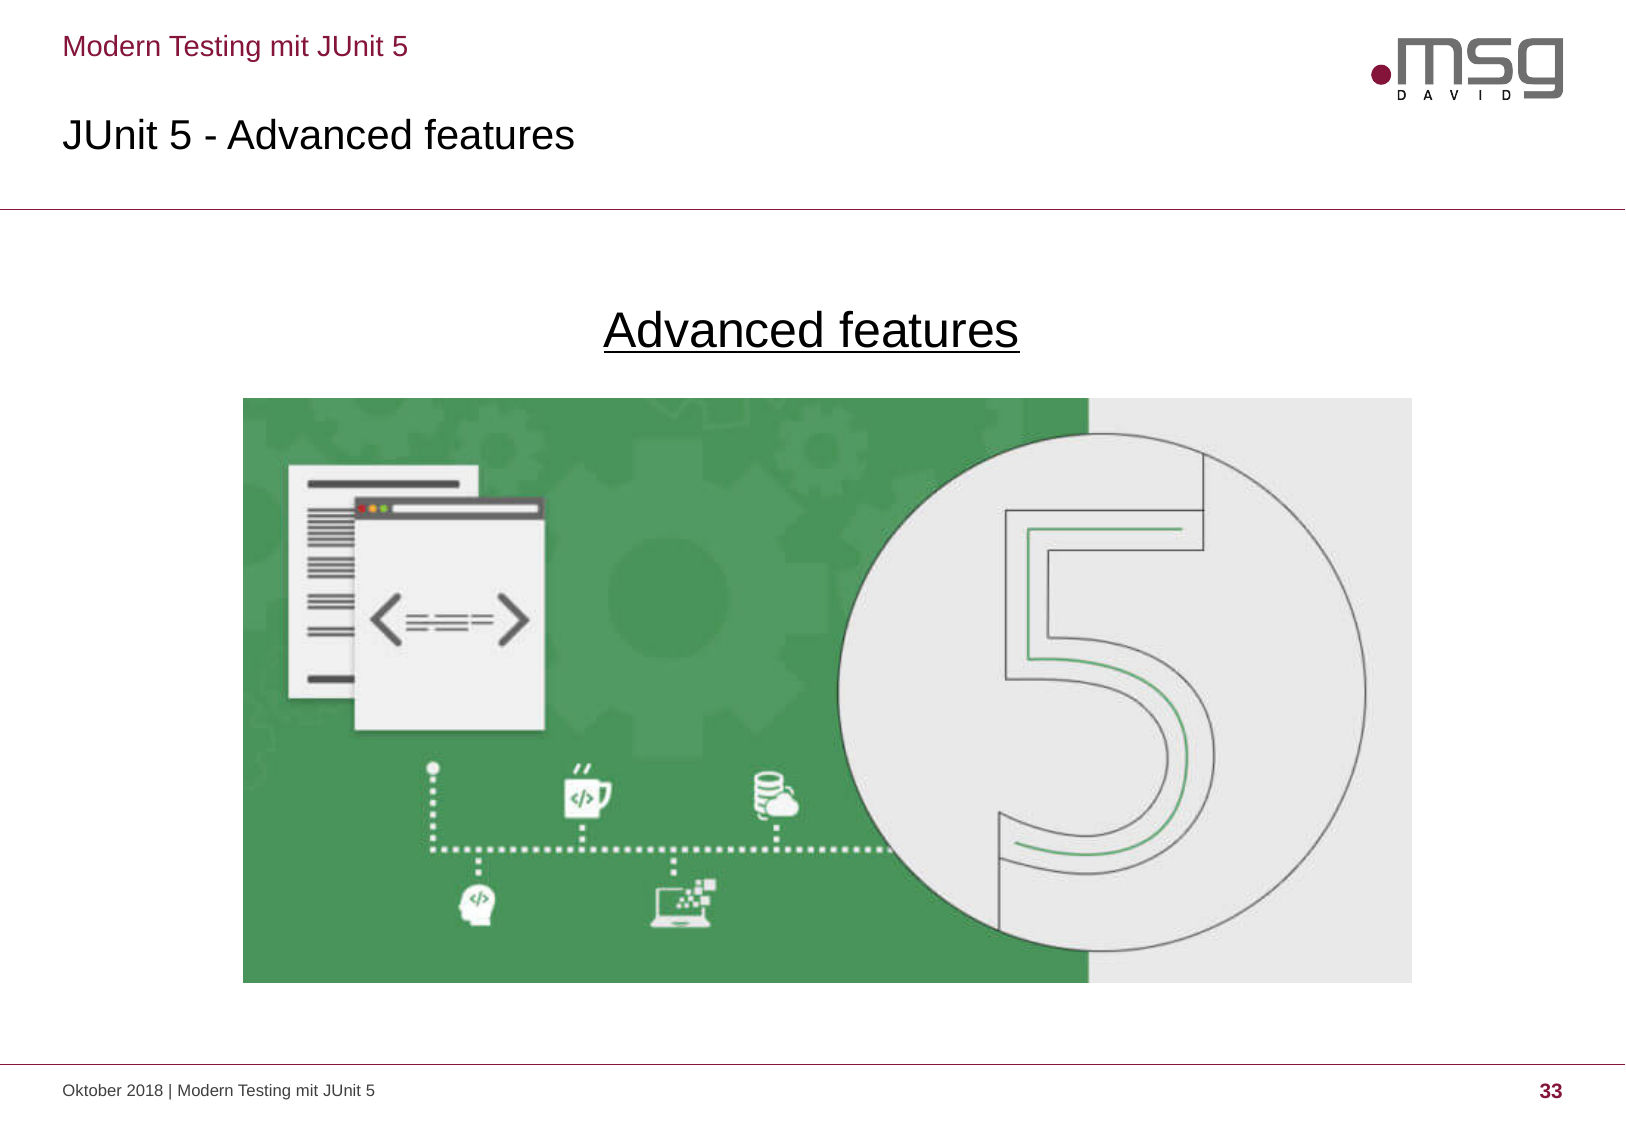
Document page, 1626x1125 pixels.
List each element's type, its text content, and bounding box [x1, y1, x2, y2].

picture [243, 397, 1412, 983]
picture [1369, 36, 1565, 102]
list Modern Testing mit JUnit 5 [62, 22, 1286, 67]
footer Oktober 2018 | Modern Testing mit JUnit 5 [62, 1078, 1286, 1102]
title JUnit 5 - Advanced features [62, 67, 1286, 206]
slide_number 33 [1485, 1078, 1563, 1102]
list Advanced features [61, 267, 1563, 977]
